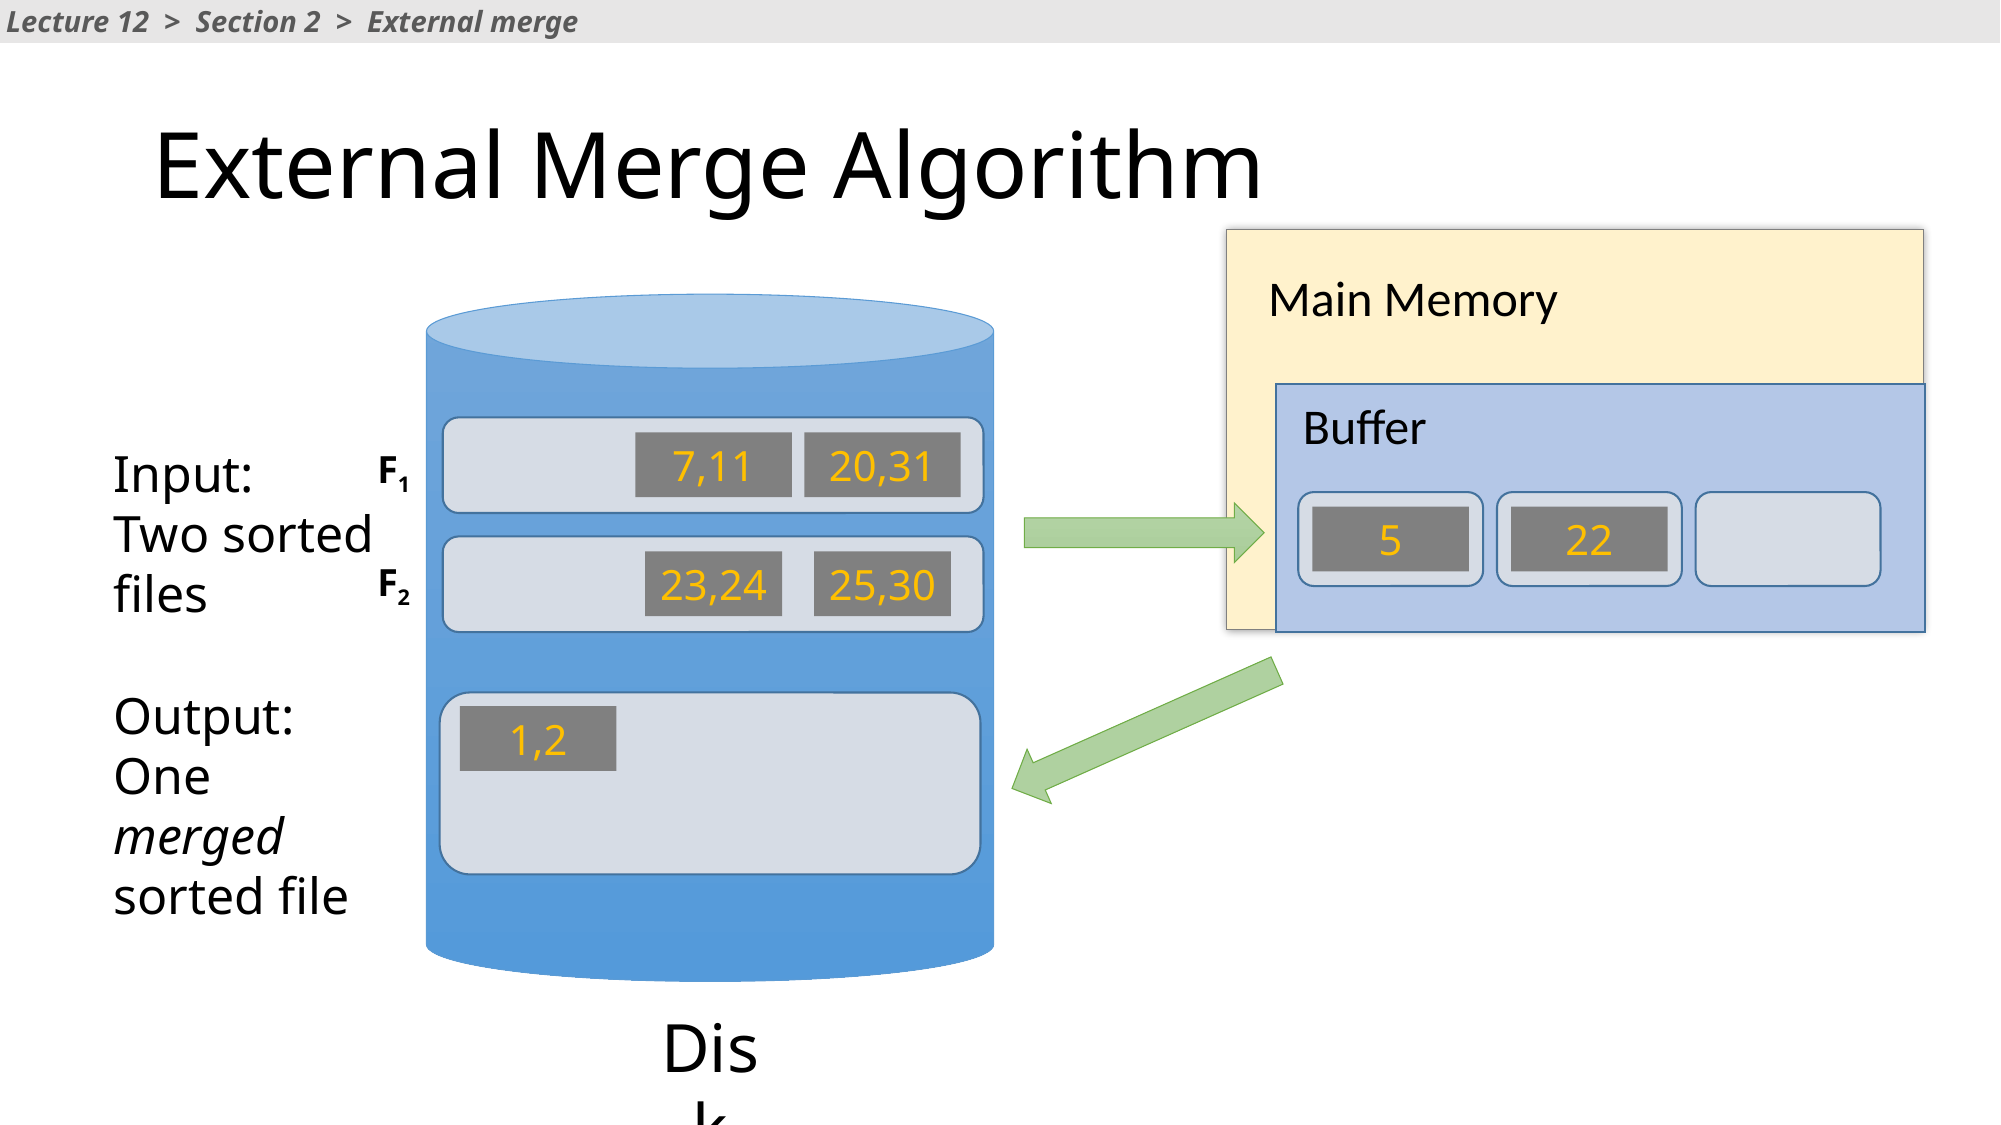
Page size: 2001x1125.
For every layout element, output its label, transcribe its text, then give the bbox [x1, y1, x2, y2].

text_box [1011, 656, 1284, 805]
text_box [441, 535, 985, 634]
text_box 23,24 [645, 551, 783, 617]
text_box [425, 293, 995, 982]
text_box F1 [362, 438, 426, 505]
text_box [0, 0, 2000, 47]
text_box 20,31 [804, 432, 961, 498]
text_box 1,2 [459, 706, 617, 771]
text_box Output: One merged sorted file [98, 677, 400, 933]
text_box Disk [637, 998, 783, 1125]
text_box 7,11 [635, 432, 792, 498]
text_box F2 [362, 551, 426, 618]
title External Merge Algorithm [137, 59, 1863, 278]
text_box Input: Two sorted files [98, 435, 400, 630]
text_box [1226, 229, 1925, 633]
text_box [441, 416, 985, 515]
text_box [1023, 517, 1226, 549]
text_box [438, 691, 982, 876]
text_box Example: 3 Buffer pages 6-page file [428, 295, 992, 367]
text_box 25,30 [814, 551, 951, 617]
